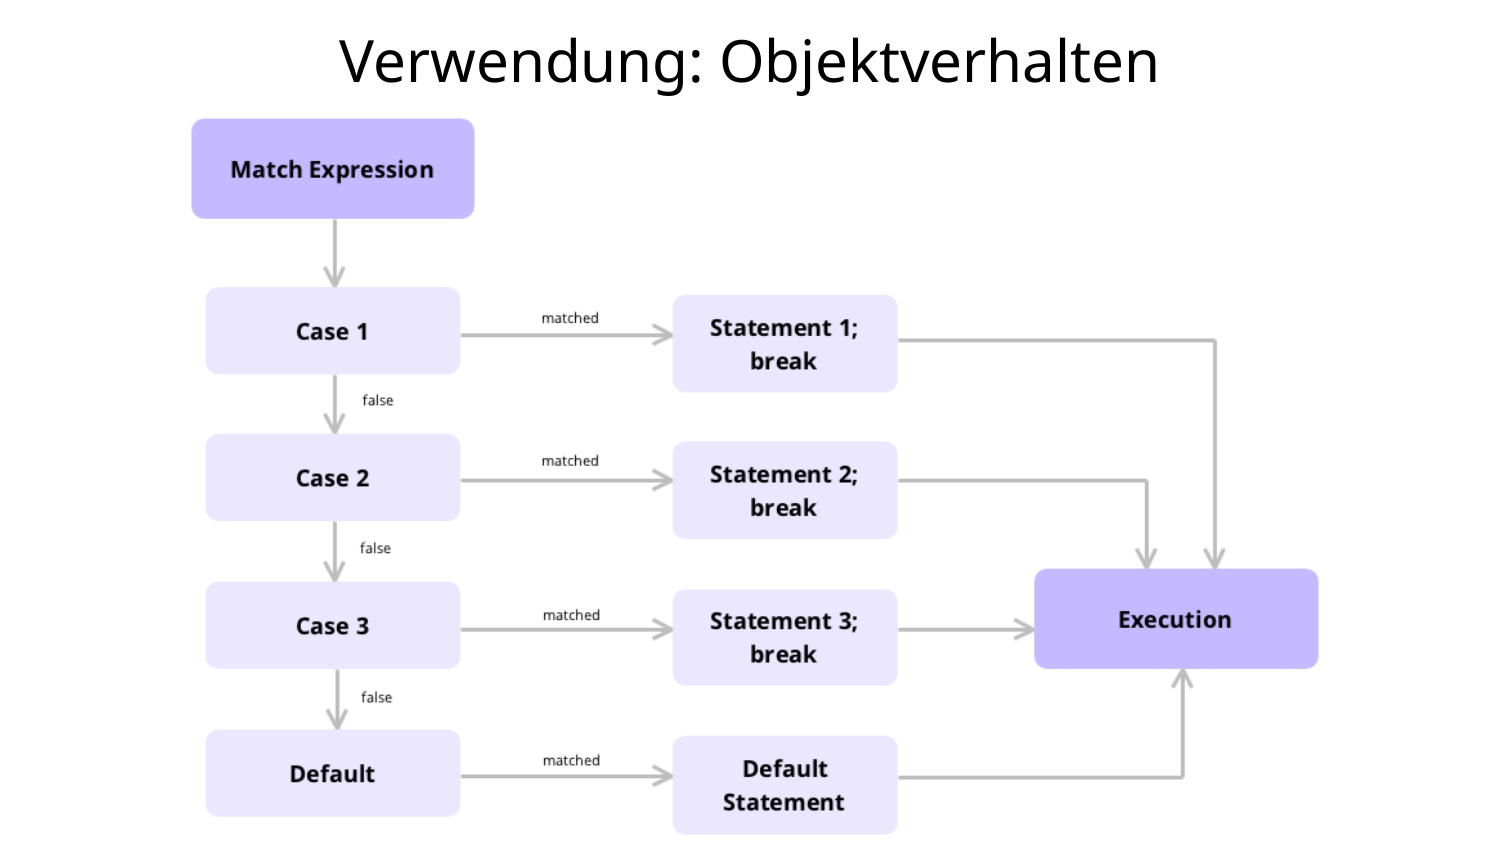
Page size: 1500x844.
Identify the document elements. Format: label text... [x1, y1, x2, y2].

picture [171, 111, 1329, 844]
title Verwendung: Objektverhalten [51, 9, 1449, 112]
